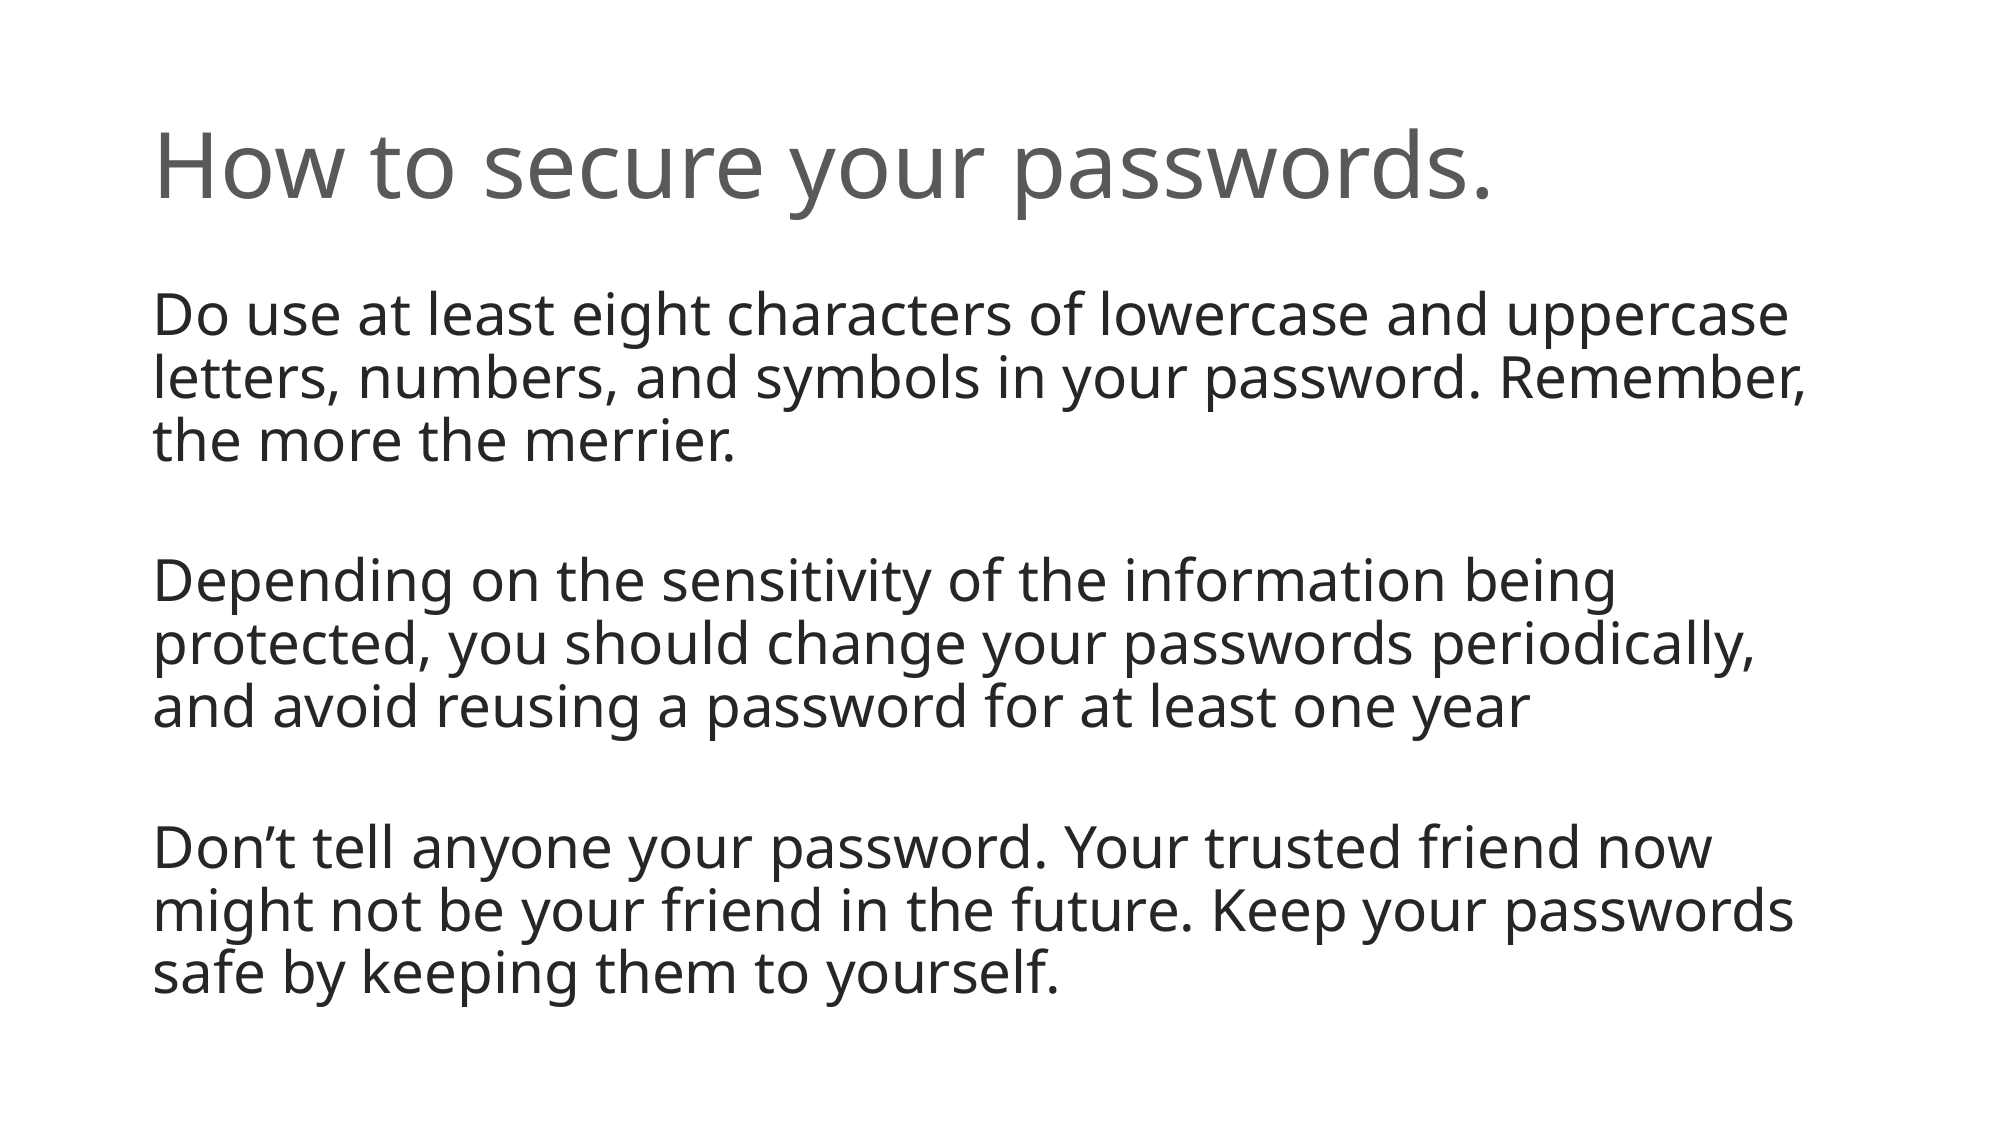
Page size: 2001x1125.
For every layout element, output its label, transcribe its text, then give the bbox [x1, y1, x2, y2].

list Do use at least eight characters of lowercase and uppercase letters, numbers, and symbols in your password. Remember, the more the merrier. Depending on the sensitivity of the information being protected, you should change your passwords periodically, and avoid reusing a password for at least one year Don’t tell anyone your password. Your trusted friend now might not be your friend in the future. Keep your passwords safe by keeping them to yourself. [137, 277, 1863, 992]
title How to secure your passwords. [137, 59, 1863, 277]
